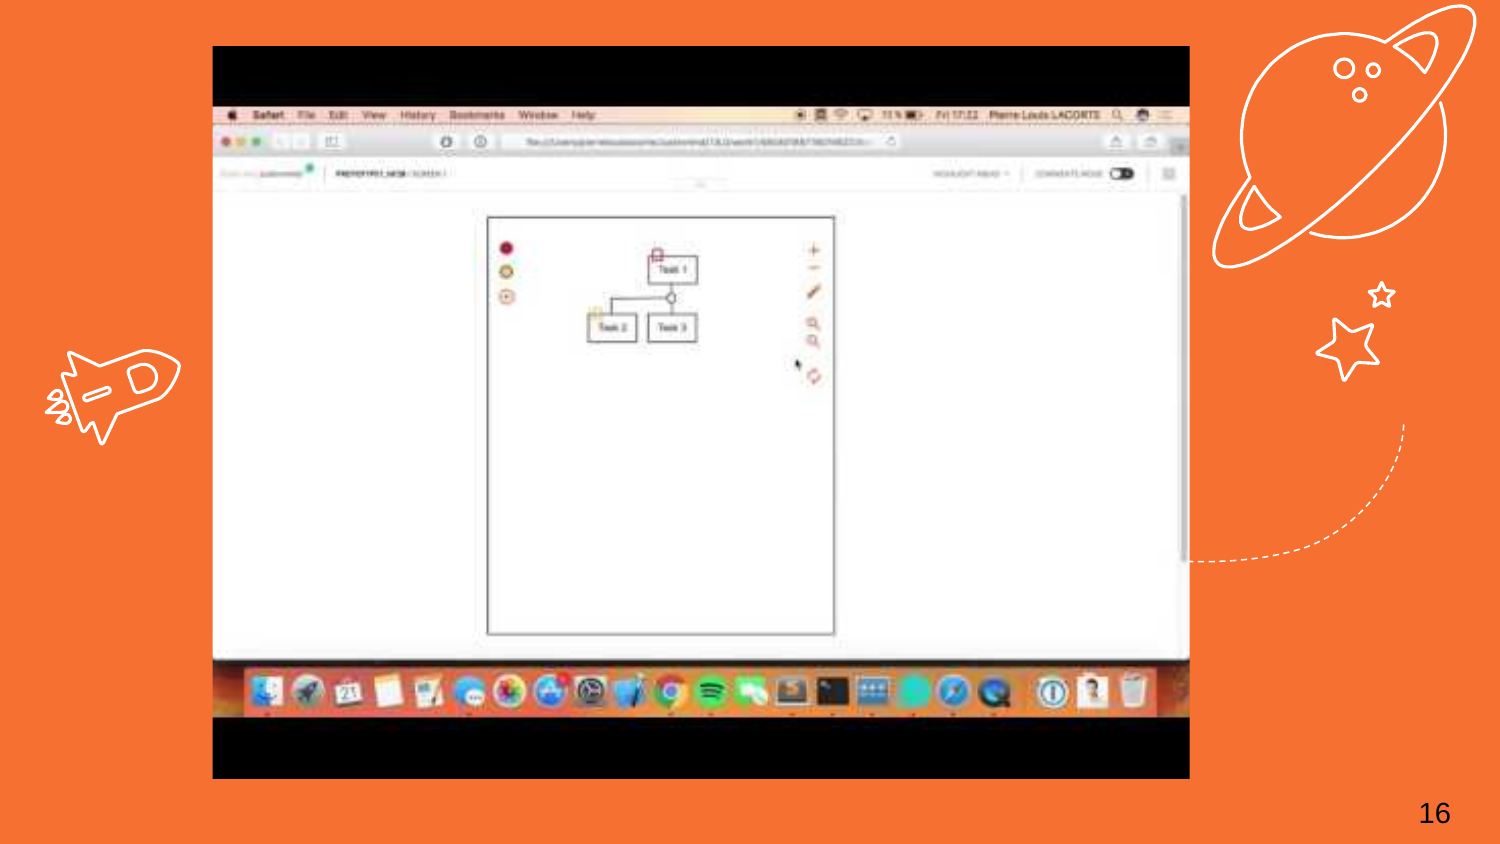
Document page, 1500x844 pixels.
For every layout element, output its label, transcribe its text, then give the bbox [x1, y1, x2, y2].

text_box [1190, 422, 1404, 562]
text_box [212, 46, 1190, 780]
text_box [1213, 5, 1475, 268]
slide_number ‹#› [1403, 779, 1494, 844]
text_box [57, 335, 166, 443]
